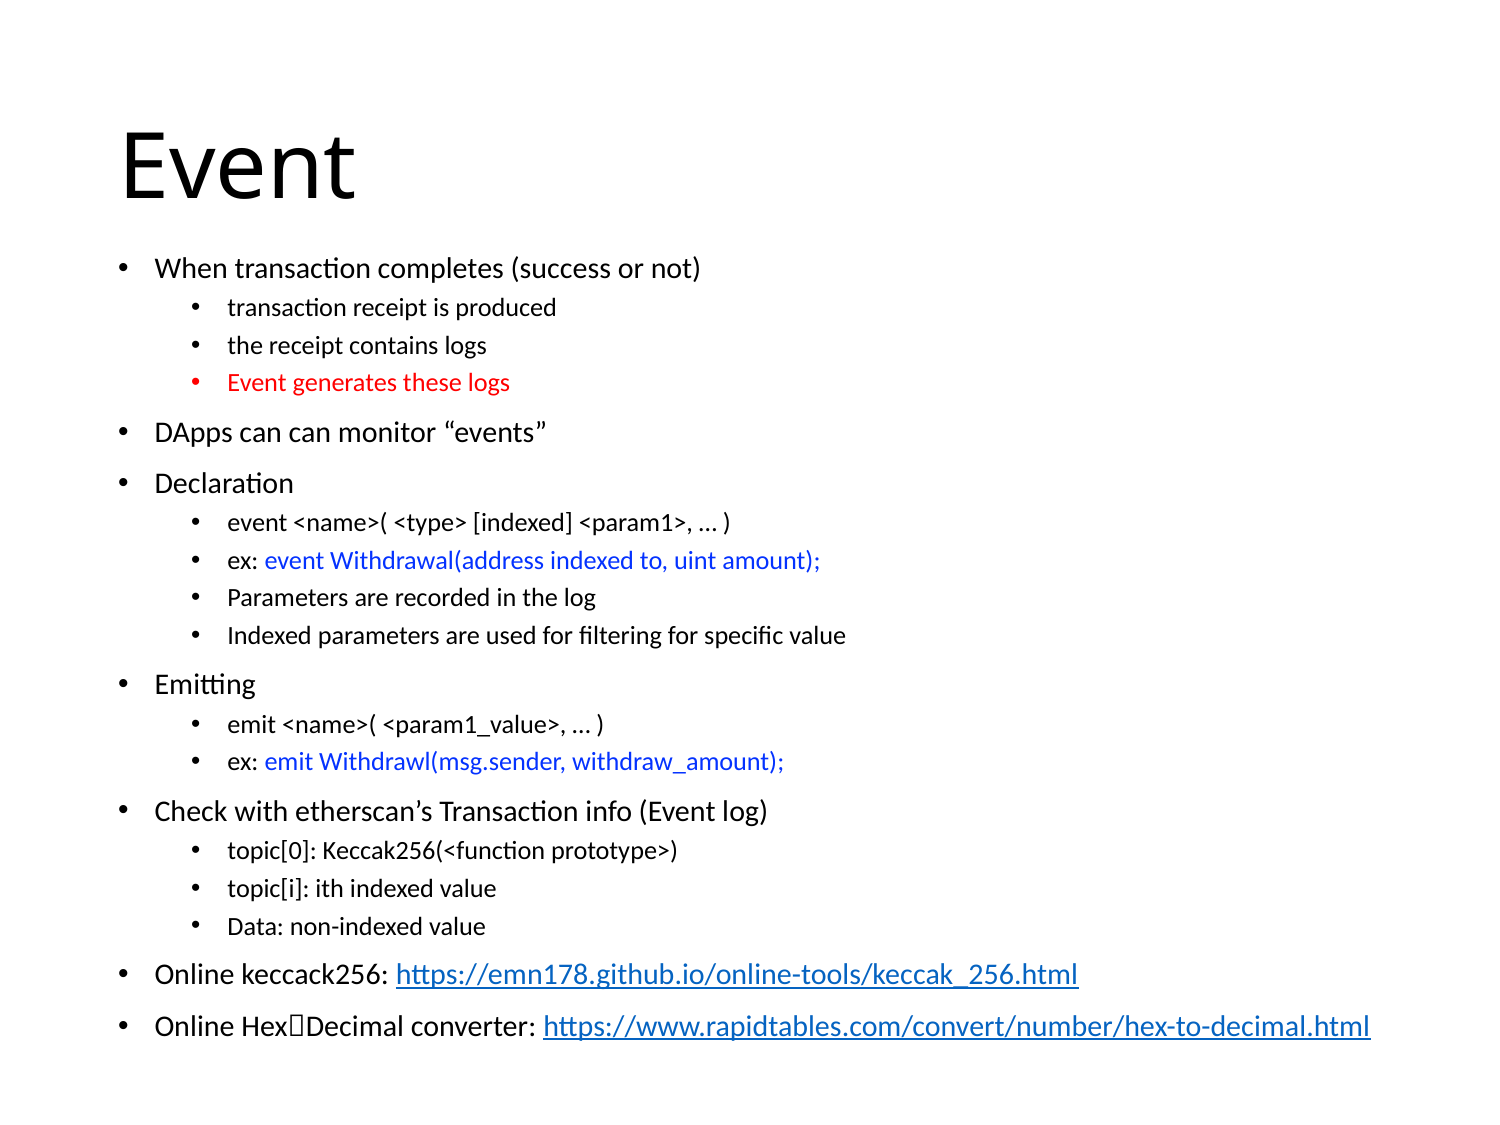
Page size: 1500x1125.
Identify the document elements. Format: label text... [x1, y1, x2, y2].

title Event [103, 59, 1397, 244]
list When transaction completes (success or not) transaction receipt is produced the receipt contains logs Event generates these logs DApps can can monitor “events” Declaration event <name>( <type> [indexed] <param1>, … ) ex: event Withdrawal(address indexed to, uint amount); Parameters are recorded in the log Indexed parameters are used for filtering for specific value Emitting emit <name>( <param1_value>, … ) ex: emit Withdrawl(msg.sender, withdraw_amount); Check with etherscan’s Transaction info (Event log) topic[0]: Keccak256(<function prototype>) topic[i]: ith indexed value Data: non-indexed value Online keccack256: https://emn178.github.io/online-tools/keccak_256.html Online HexDecimal converter: https://www.rapidtables.com/convert/number/hex-to-decimal.html [103, 244, 1397, 1076]
